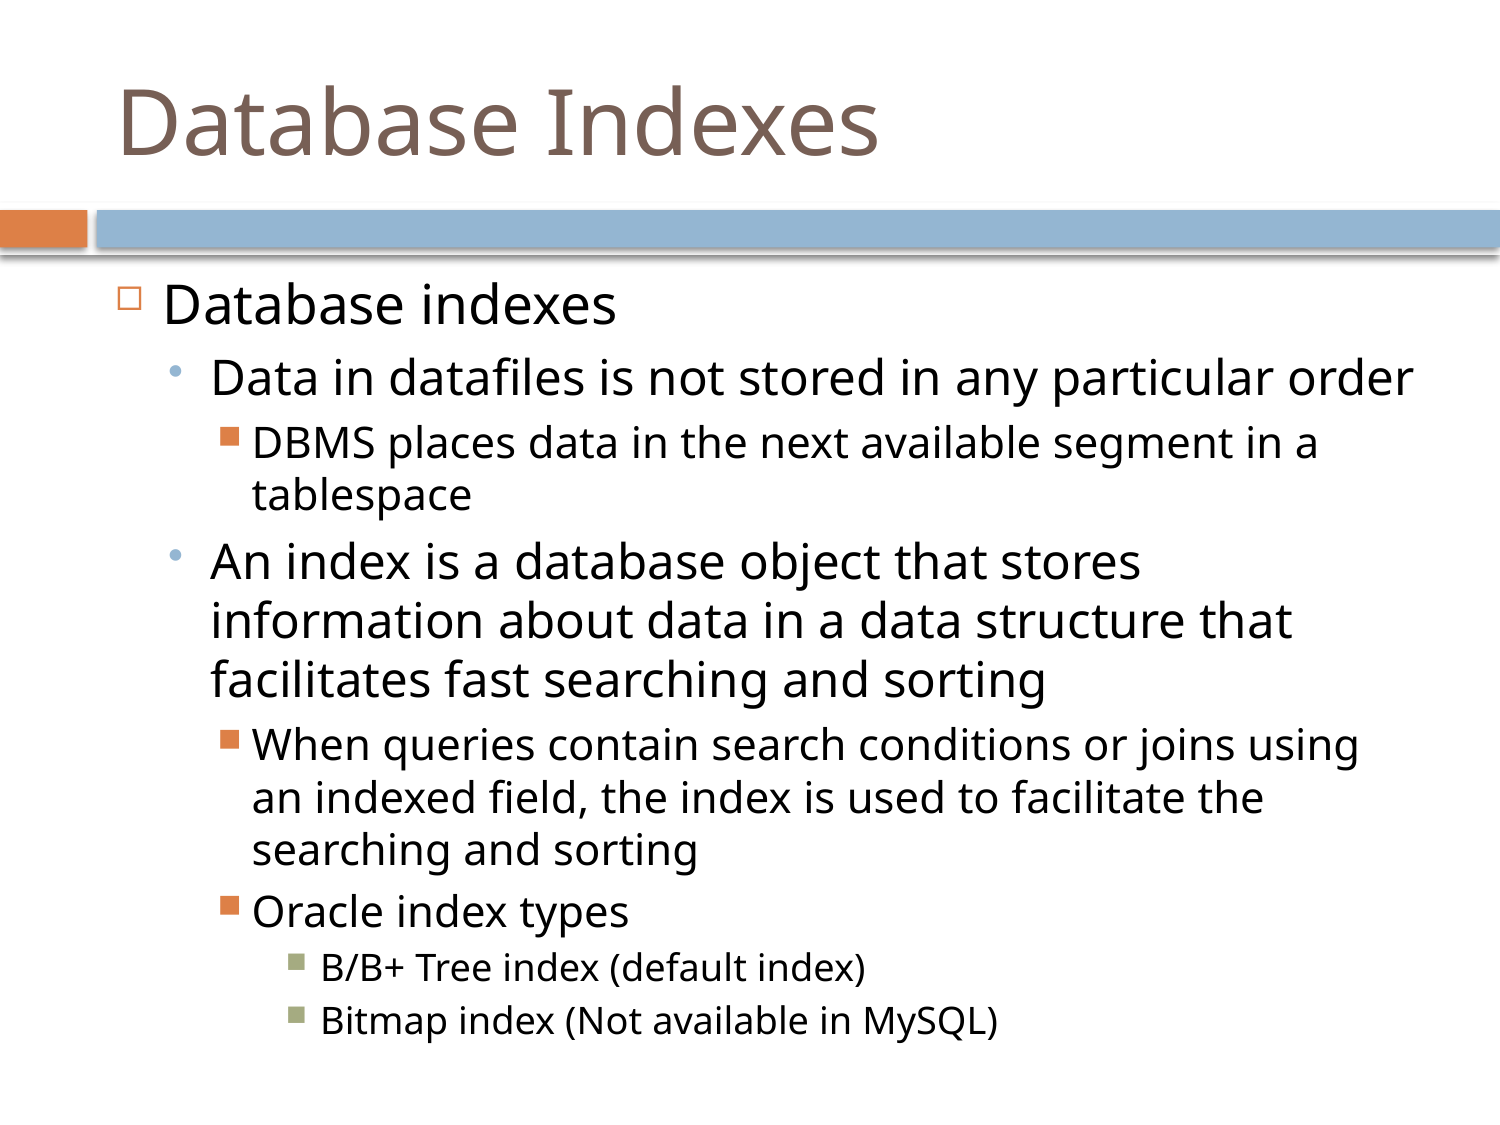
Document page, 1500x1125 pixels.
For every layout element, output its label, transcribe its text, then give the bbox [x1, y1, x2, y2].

list Database indexes Data in datafiles is not stored in any particular order DBMS places data in the next available segment in a tablespace An index is a database object that stores information about data in a data structure that facilitates fast searching and sorting When queries contain search conditions or joins using an indexed field, the index is used to facilitate the searching and sorting Oracle index types B/B+ Tree index (default index) Bitmap index (Not available in MySQL) [100, 262, 1438, 1063]
title Database Indexes [100, 37, 1438, 200]
